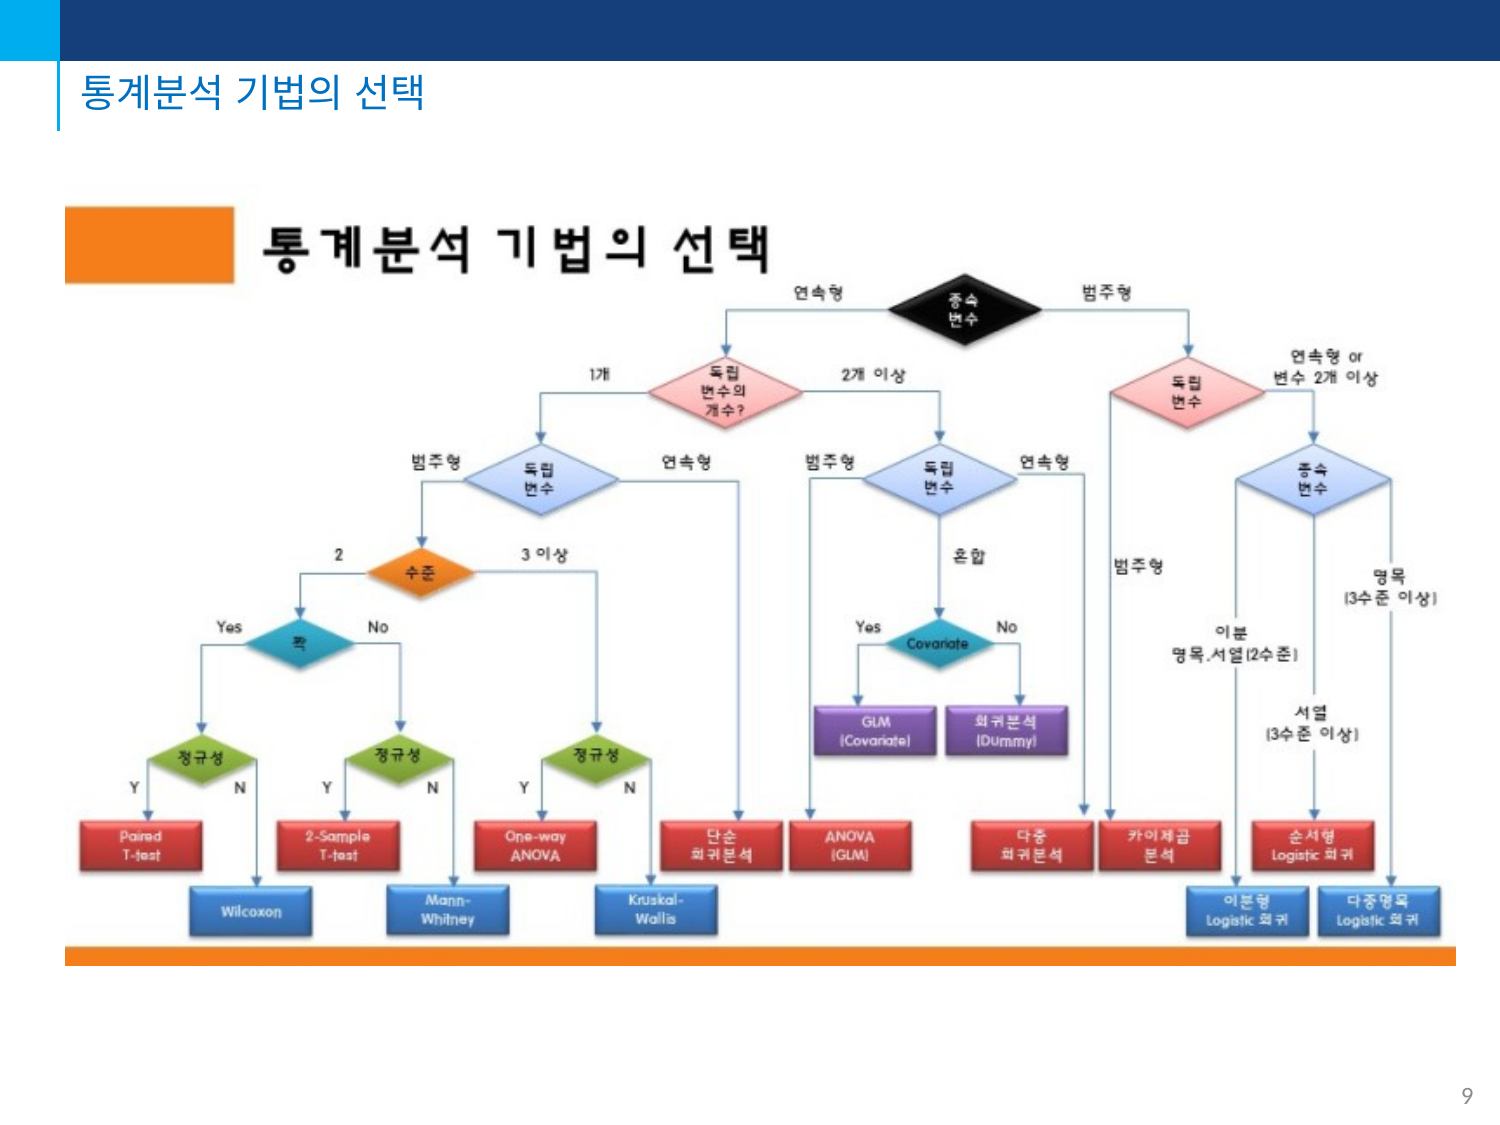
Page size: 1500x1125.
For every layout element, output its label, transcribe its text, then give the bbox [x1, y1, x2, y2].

title 통계분석 기법의 선택 [65, 62, 1500, 129]
picture [65, 184, 1456, 967]
slide_number 9 [1435, 1065, 1499, 1125]
